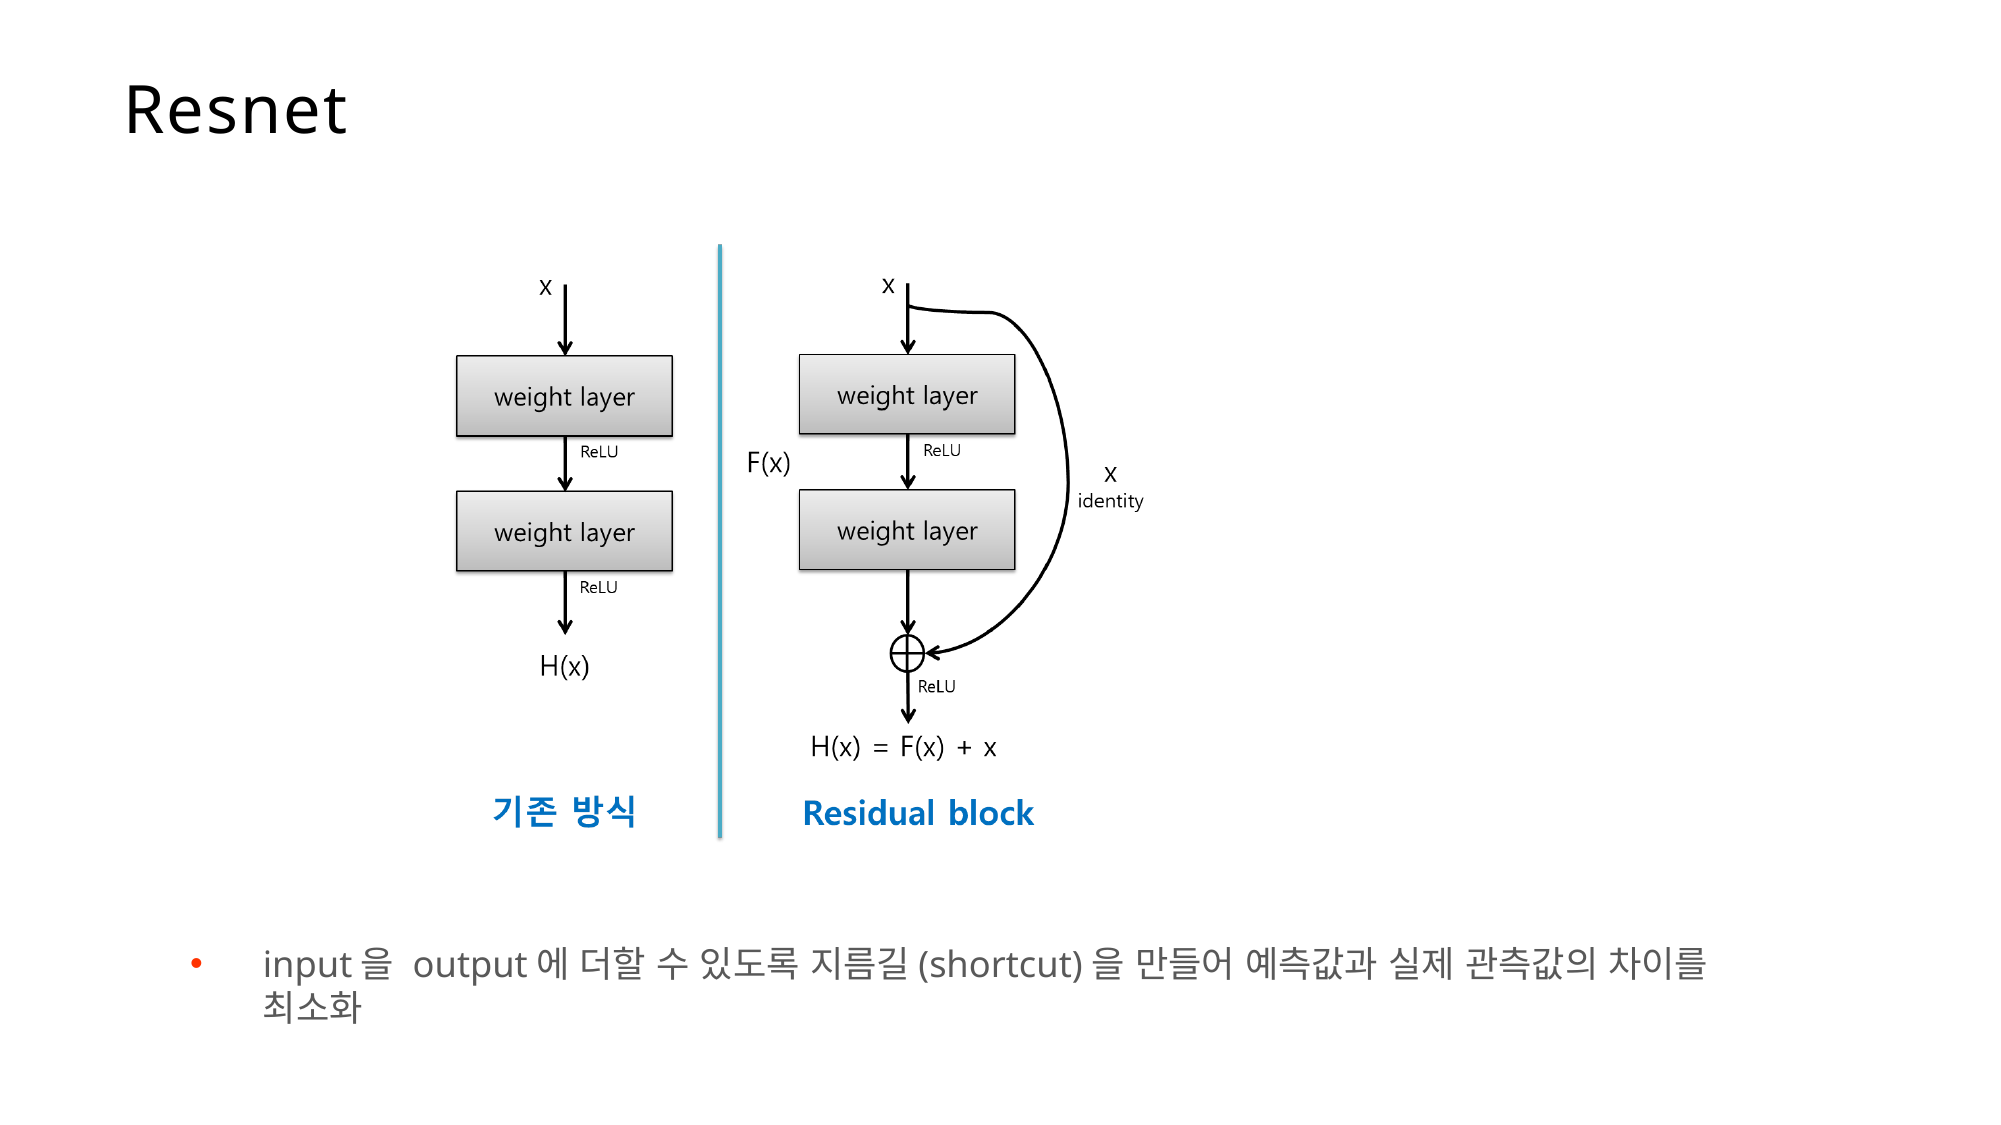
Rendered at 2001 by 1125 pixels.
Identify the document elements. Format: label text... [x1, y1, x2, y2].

text_box input을 output에 더할 수 있도록 지름길(shortcut)을 만들어 예측값과 실제 관측값의 차이를 최소화 [175, 933, 1825, 1037]
text_box Resnet [108, 52, 1834, 156]
picture [451, 242, 1182, 852]
